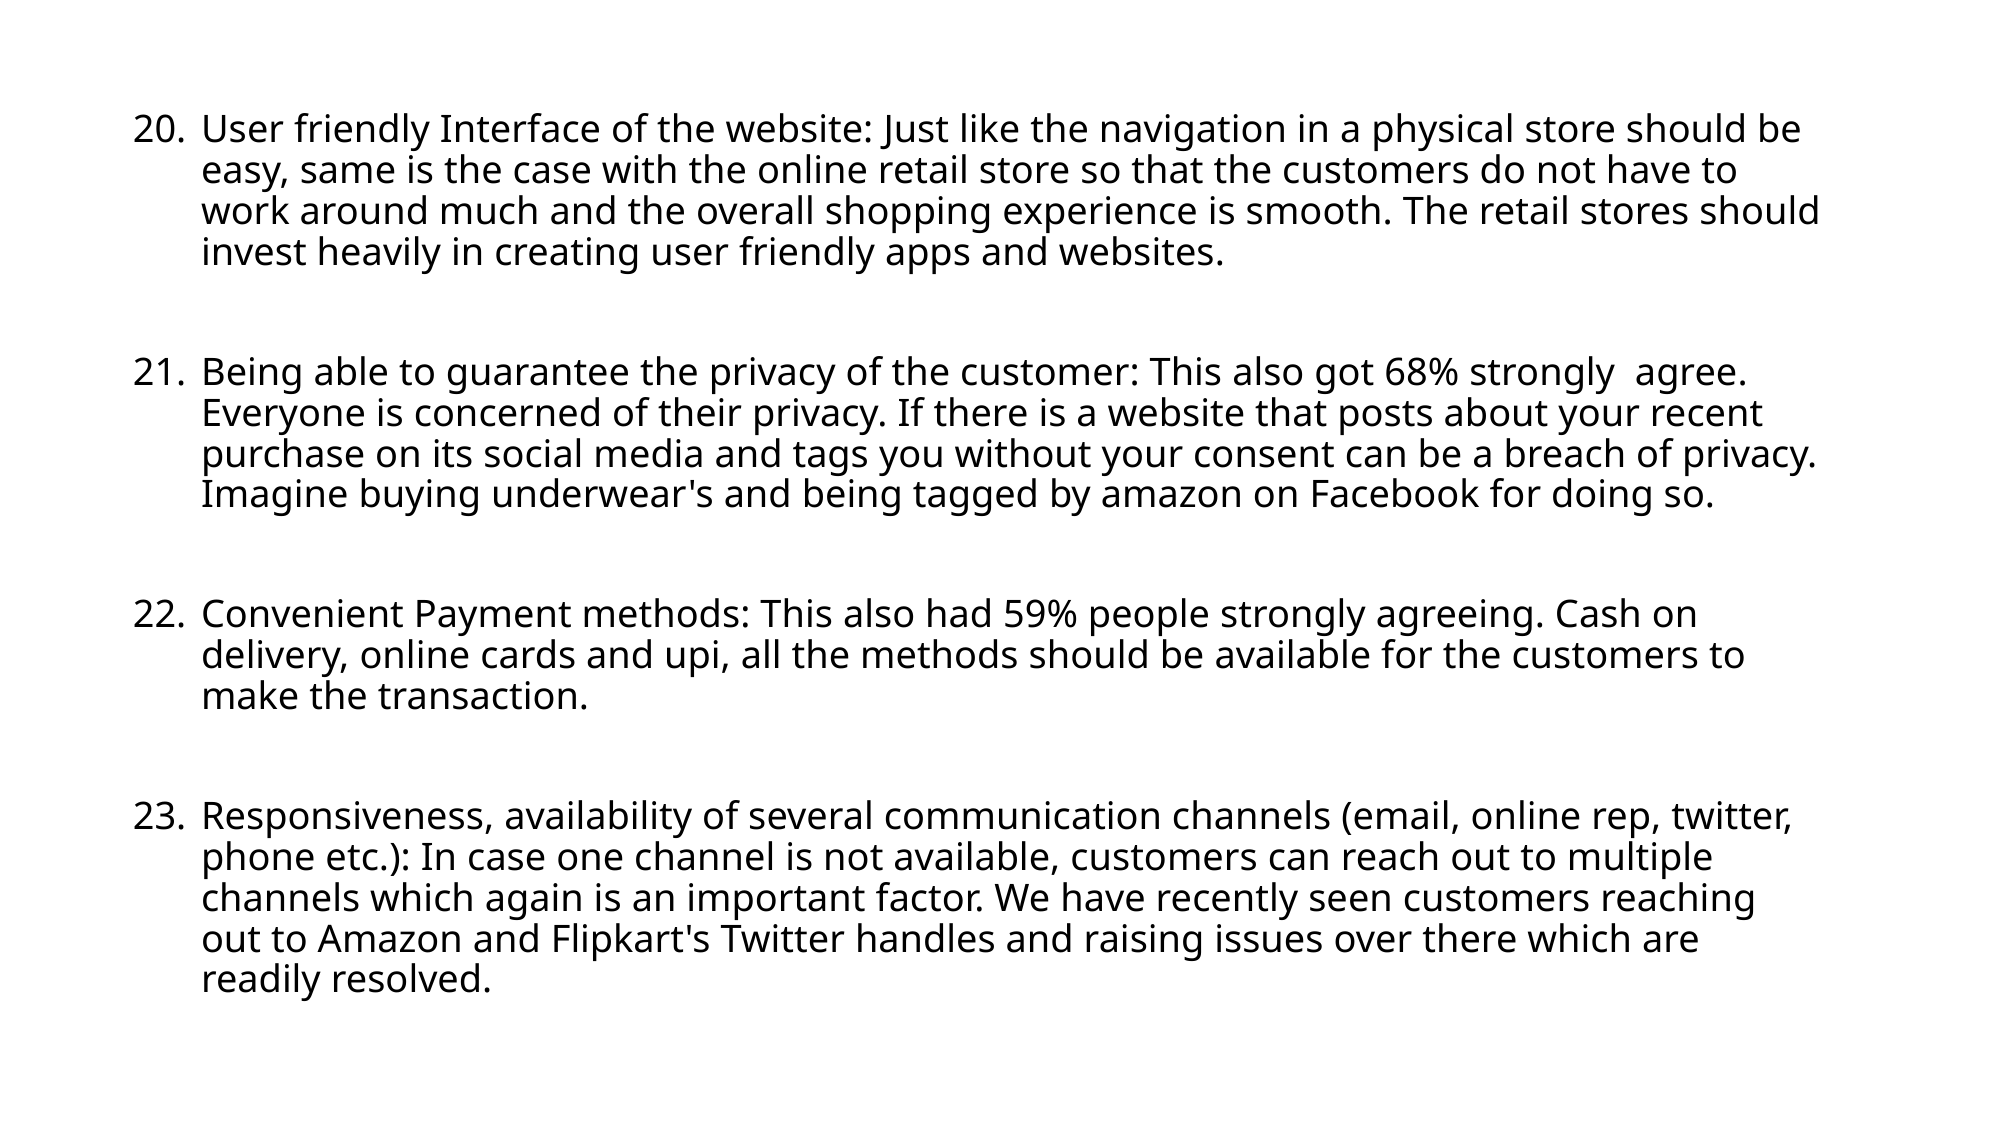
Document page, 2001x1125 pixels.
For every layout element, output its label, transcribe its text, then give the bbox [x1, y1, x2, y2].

list User friendly Interface of the website: Just like the navigation in a physical store should be easy, same is the case with the online retail store so that the customers do not have to work around much and the overall shopping experience is smooth. The retail stores should invest heavily in creating user friendly apps and websites. Being able to guarantee the privacy of the customer: This also got 68% strongly agree. Everyone is concerned of their privacy. If there is a website that posts about your recent purchase on its social media and tags you without your consent can be a breach of privacy. Imagine buying underwear's and being tagged by amazon on Facebook for doing so. Convenient Payment methods: This also had 59% people strongly agreeing. Cash on delivery, online cards and upi, all the methods should be available for the customers to make the transaction. Responsiveness, availability of several communication channels (email, online rep, twitter, phone etc.): In case one channel is not available, customers can reach out to multiple channels which again is an important factor. We have recently seen customers reaching out to Amazon and Flipkart's Twitter handles and raising issues over there which are readily resolved. [117, 102, 1843, 1023]
